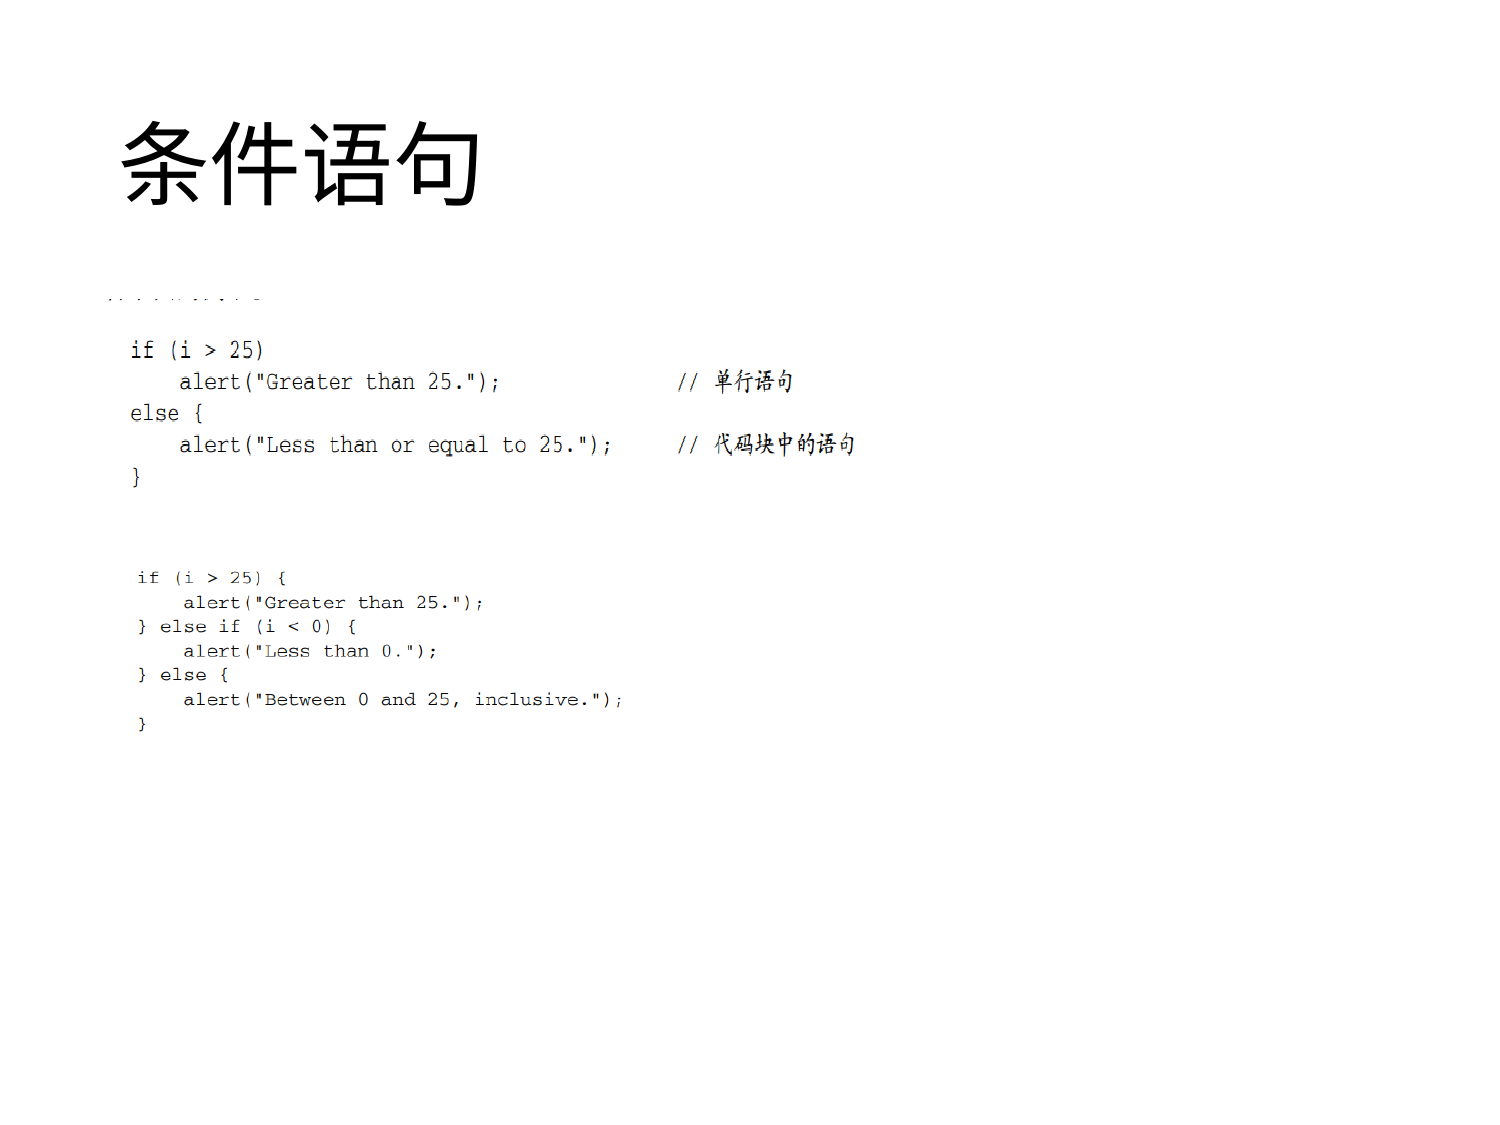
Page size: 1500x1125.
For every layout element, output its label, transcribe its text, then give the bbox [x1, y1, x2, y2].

picture [108, 551, 679, 751]
title 条件语句 [103, 59, 1397, 278]
picture [108, 299, 879, 524]
